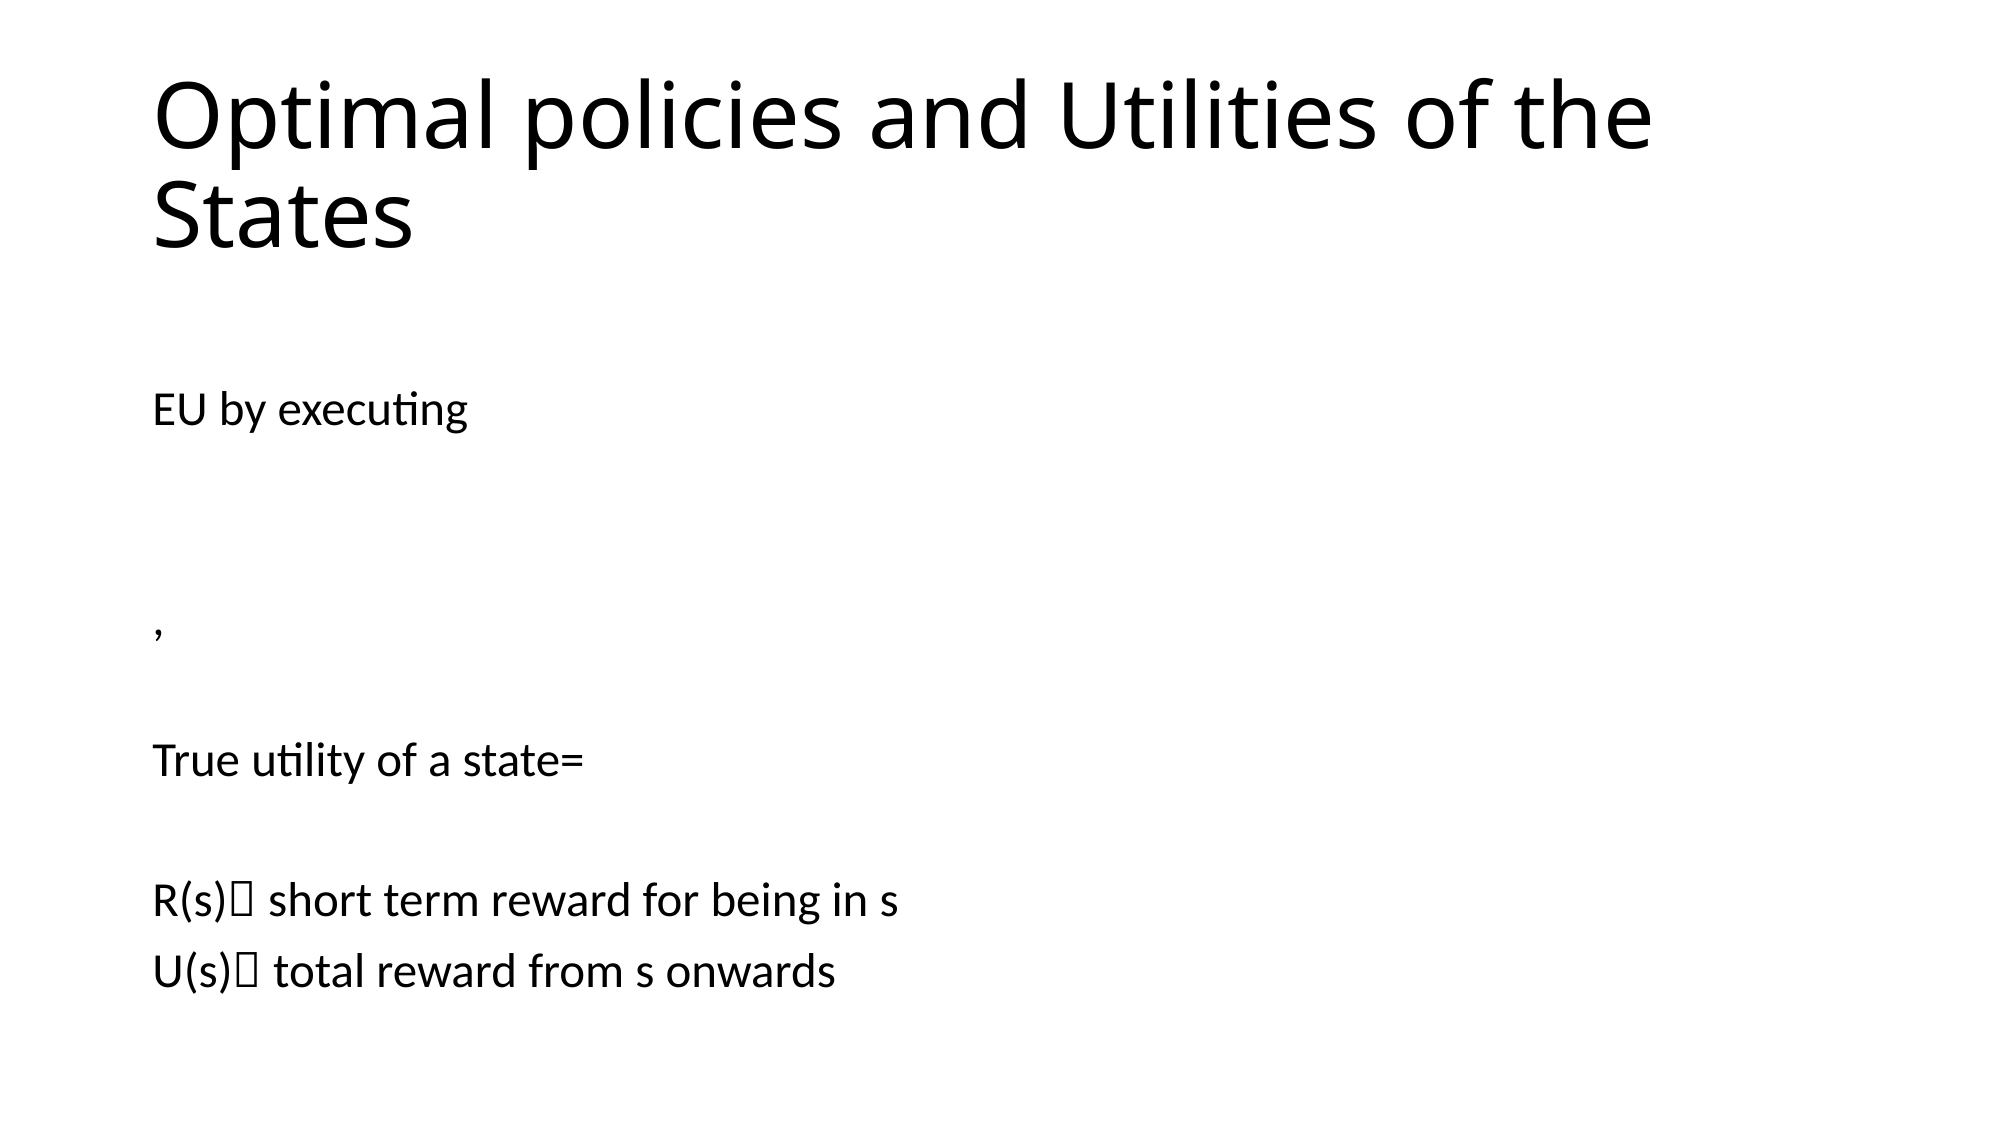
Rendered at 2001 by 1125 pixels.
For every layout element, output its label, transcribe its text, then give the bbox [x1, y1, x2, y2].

title Optimal policies and Utilities of the States [137, 59, 1863, 278]
